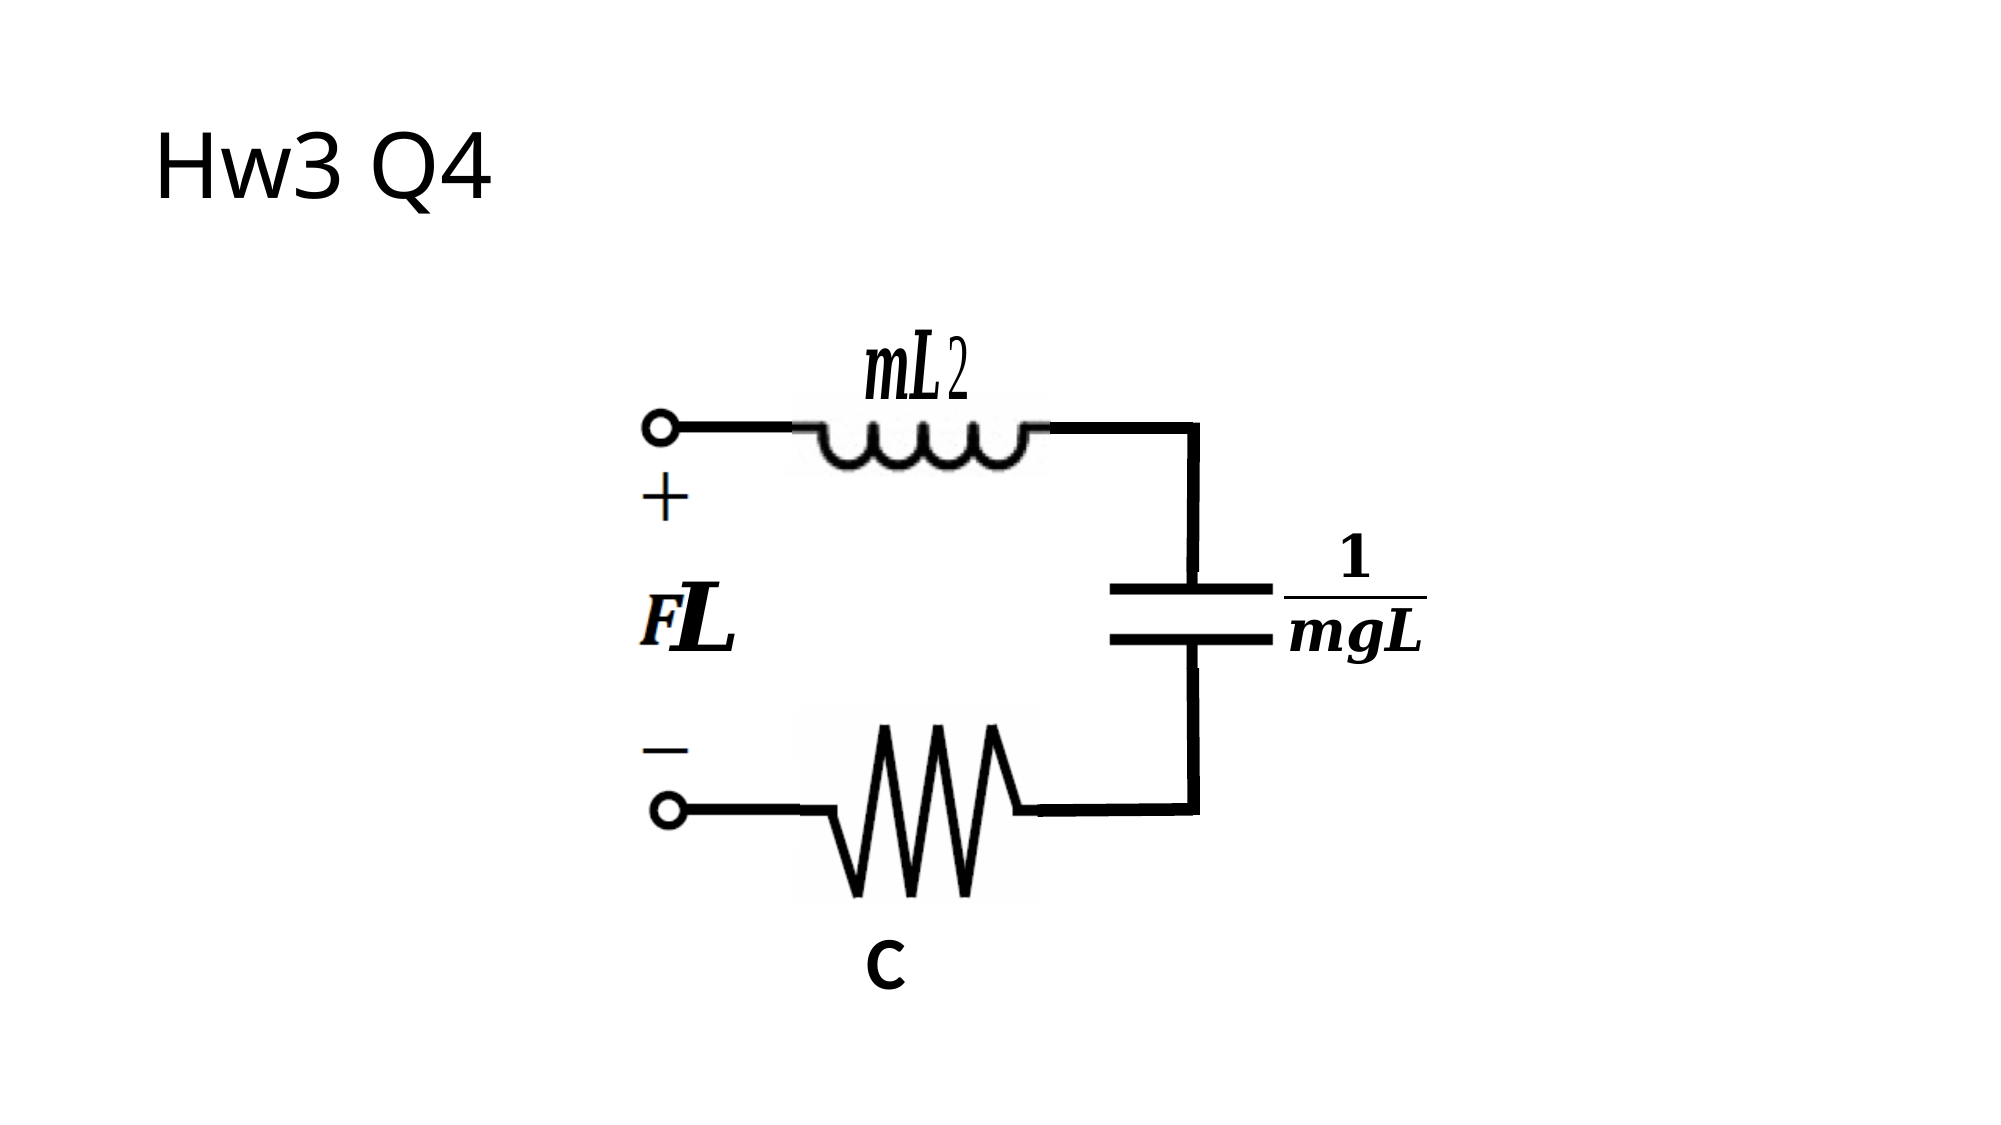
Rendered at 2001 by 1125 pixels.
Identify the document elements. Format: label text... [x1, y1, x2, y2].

picture [611, 301, 1050, 929]
picture [1107, 557, 1281, 669]
title Hw3 Q4 [137, 59, 1863, 278]
